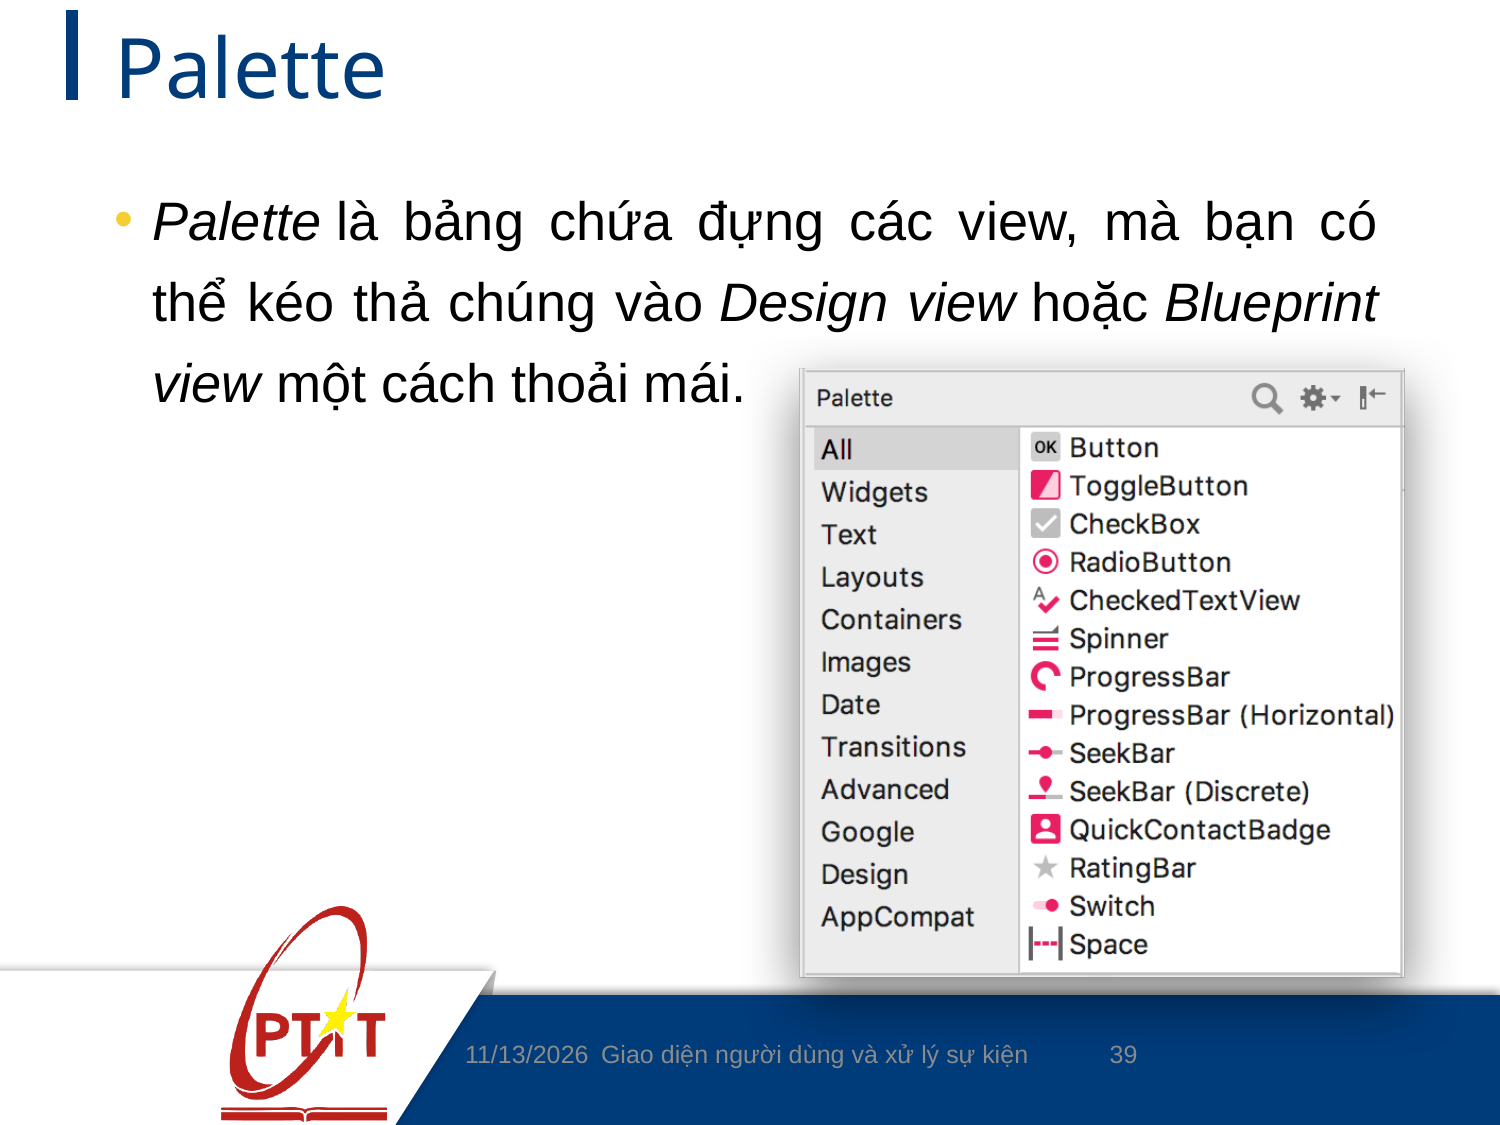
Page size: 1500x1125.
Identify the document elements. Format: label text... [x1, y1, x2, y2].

slide_number 39 [815, 1056, 1153, 1084]
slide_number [450, 1023, 561, 1084]
picture [221, 906, 387, 1122]
list Palette là bảng chứa đựng các view, mà bạn có thể kéo thả chúng vào Design view hoặc Blueprint view một cách thoải mái. [99, 162, 1394, 882]
picture [742, 332, 1462, 1056]
title Palette [99, 5, 1394, 138]
footer Giao diện người dùng và xử lý sự kiện [561, 1023, 815, 1084]
